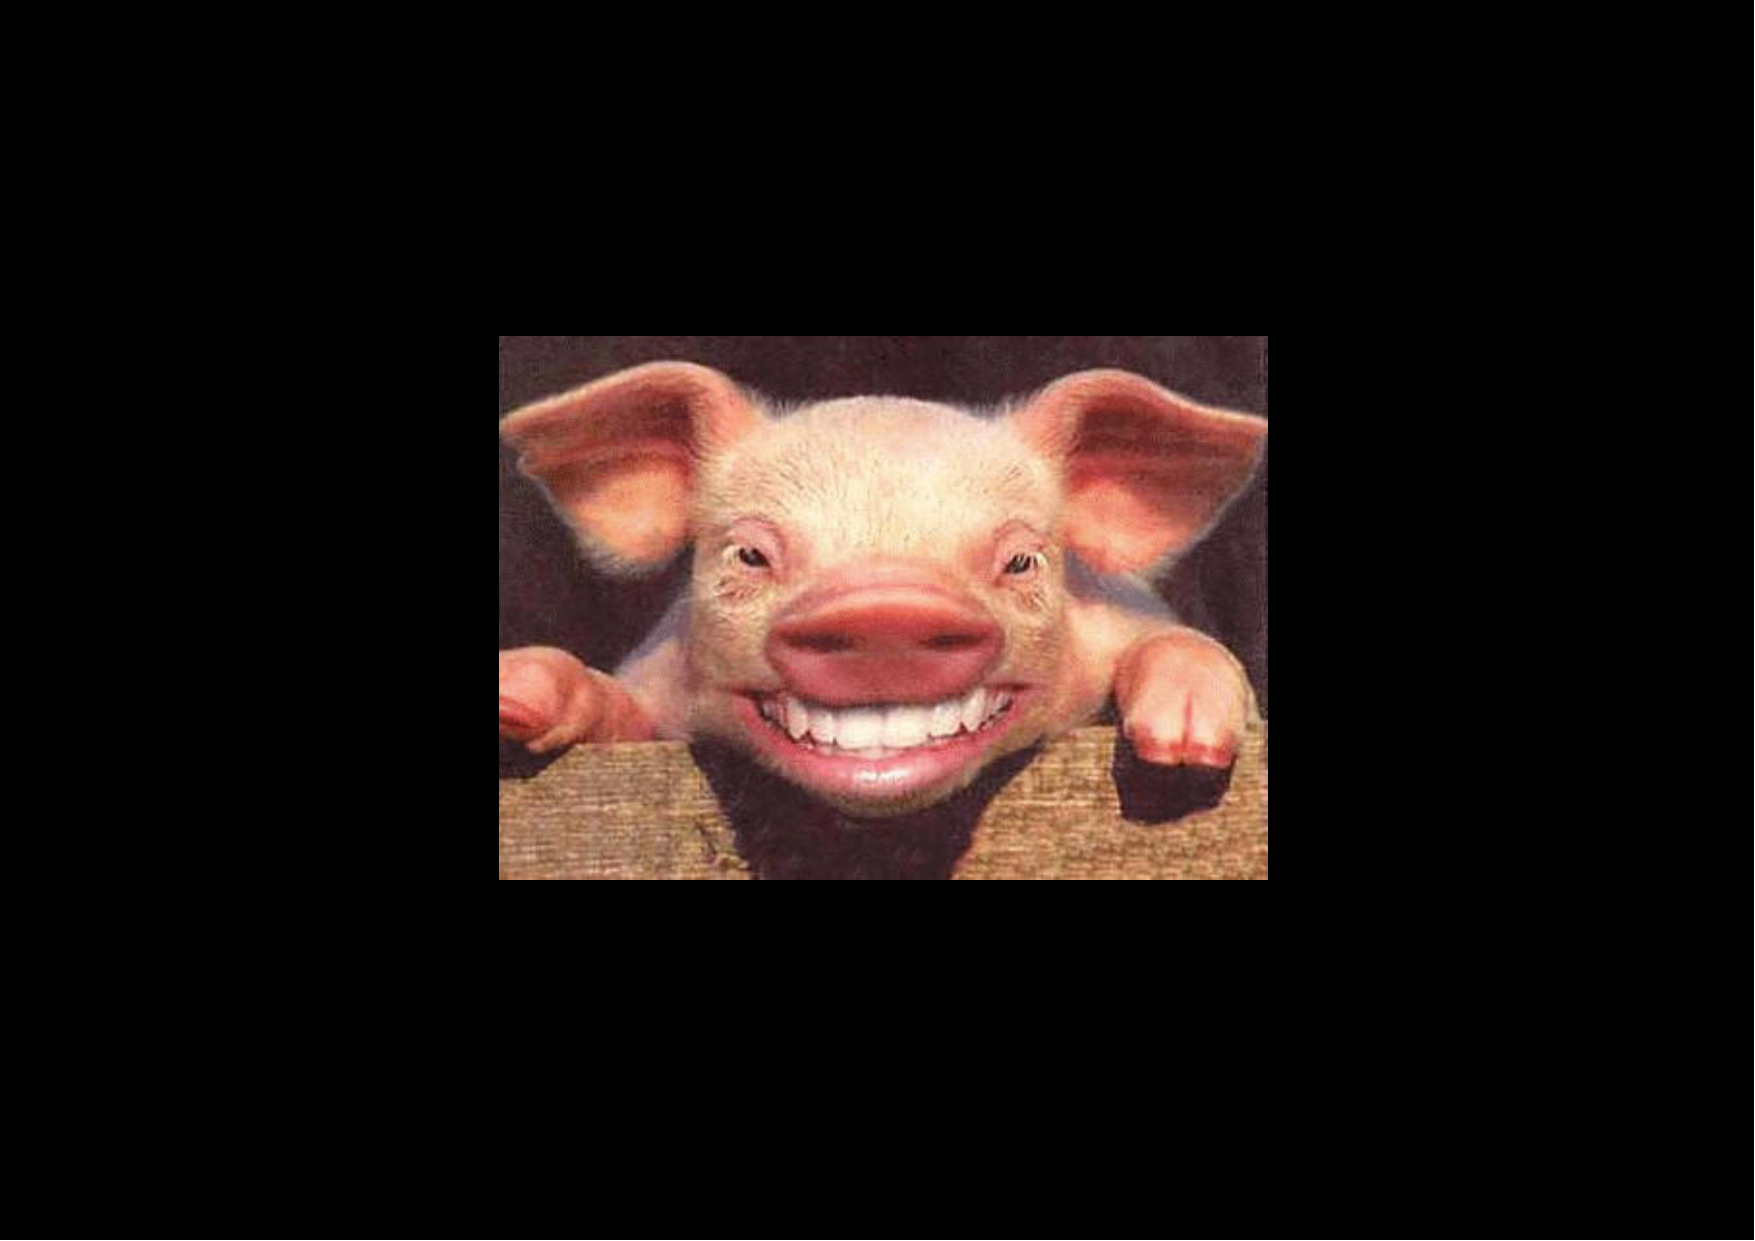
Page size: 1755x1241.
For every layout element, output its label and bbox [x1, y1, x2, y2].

picture [498, 336, 1268, 881]
